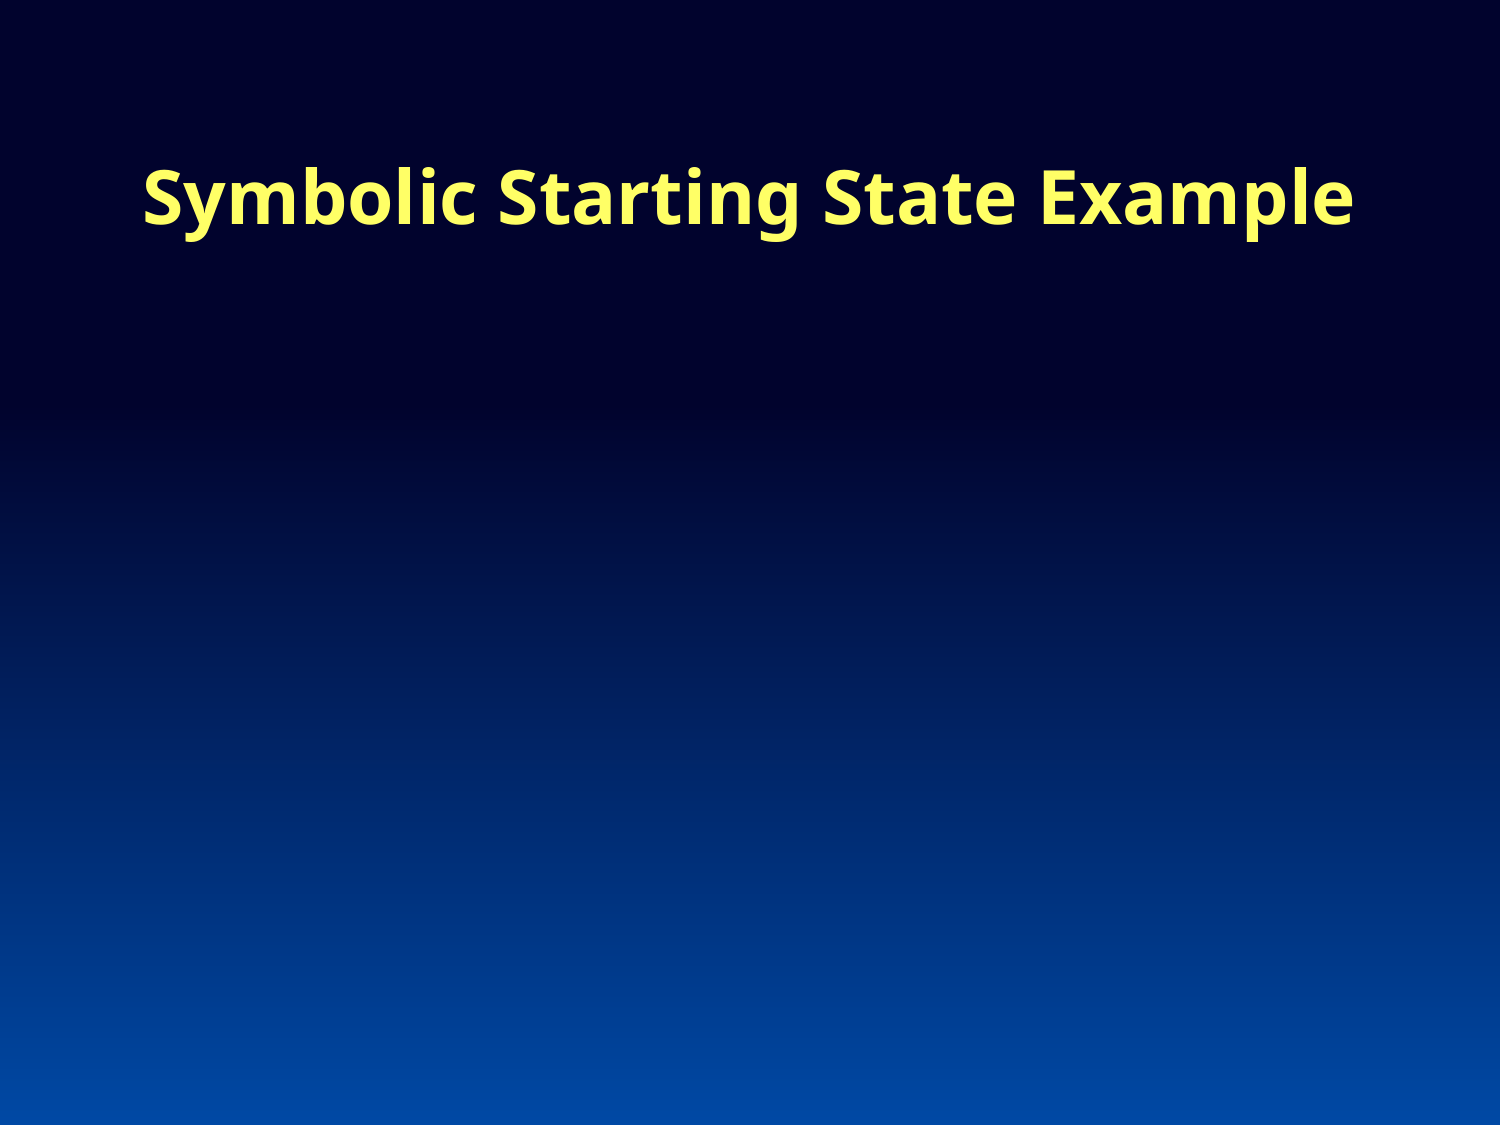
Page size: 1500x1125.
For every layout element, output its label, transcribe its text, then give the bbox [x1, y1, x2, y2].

text_box Symbolic Starting State Example [6, 78, 1494, 275]
